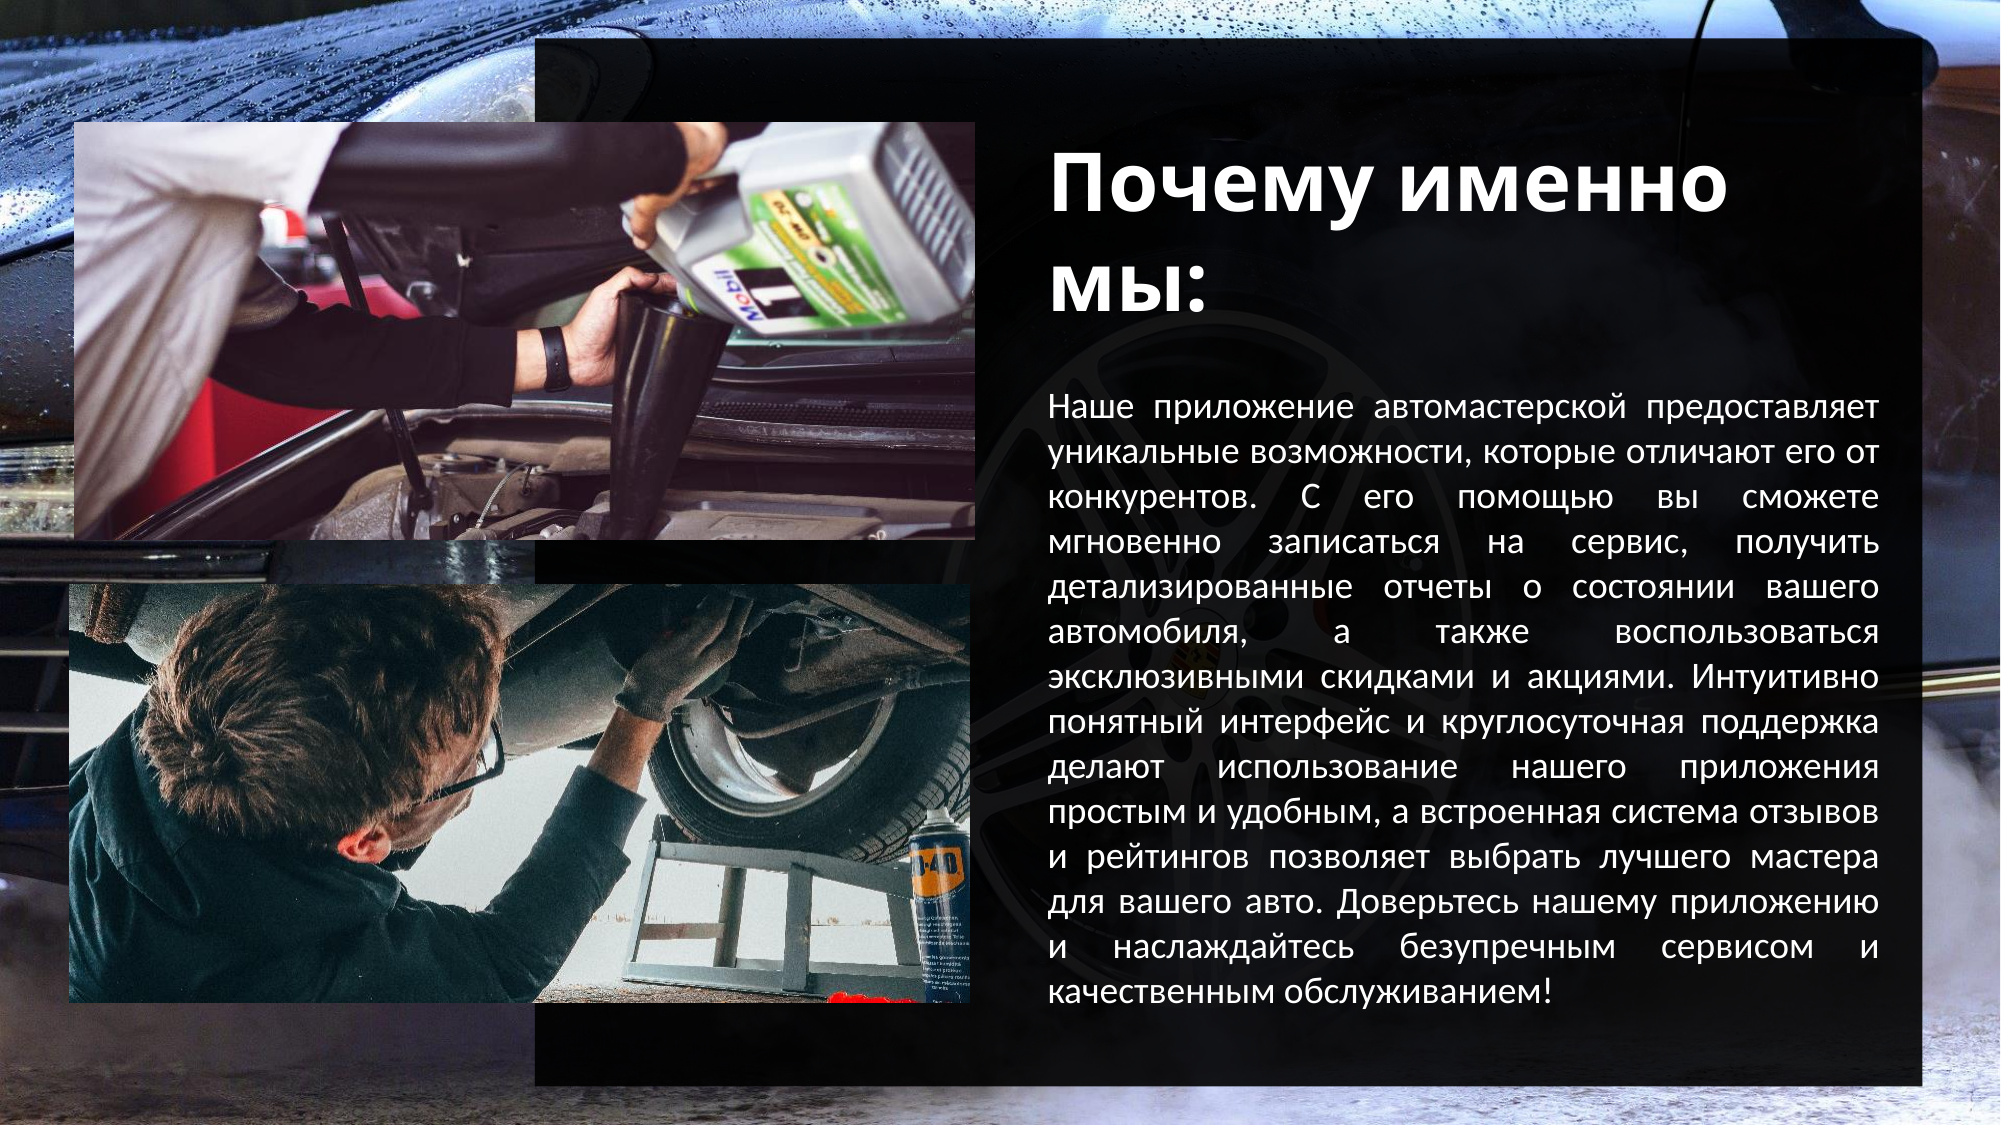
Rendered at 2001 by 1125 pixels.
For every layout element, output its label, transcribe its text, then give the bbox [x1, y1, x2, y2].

title Почему именно мы: [1032, 122, 1836, 340]
text_box Наше приложение автомастерской предоставляет уникальные возможности, которые отличают его от конкурентов. С его помощью вы сможете мгновенно записаться на сервис, получить детализированные отчеты о состоянии вашего автомобиля, а также воспользоваться эксклюзивными скидками и акциями. Интуитивно понятный интерфейс и круглосуточная поддержка делают использование нашего приложения простым и удобным, а встроенная система отзывов и рейтингов позволяет выбрать лучшего мастера для вашего авто. Доверьтесь нашему приложению и наслаждайтесь безупречным сервисом и качественным обслуживанием! [1032, 373, 1895, 1019]
picture [0, 0, 2001, 1125]
